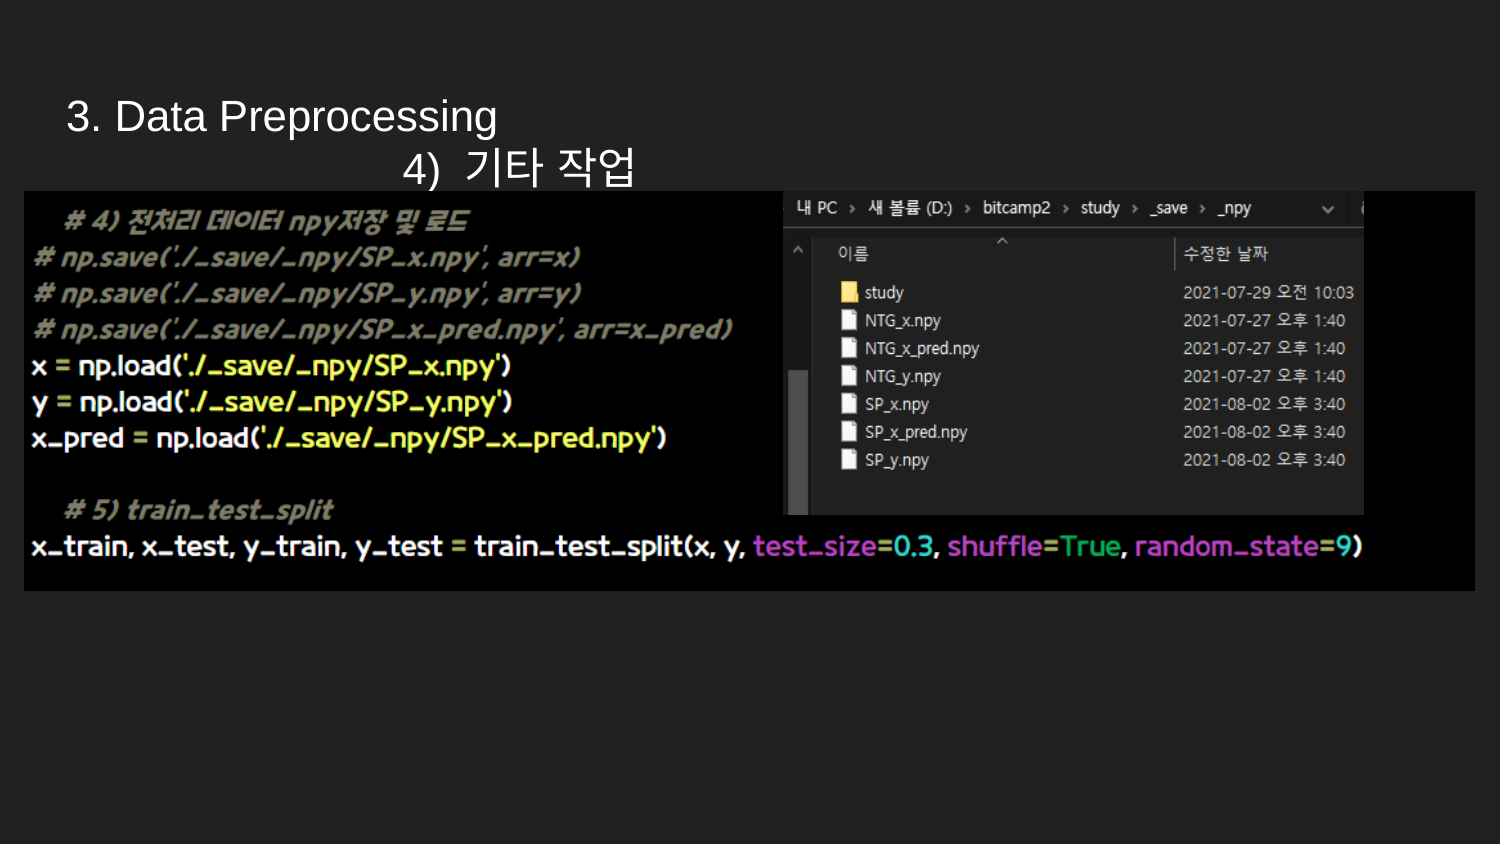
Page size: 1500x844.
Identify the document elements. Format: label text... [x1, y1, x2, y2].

title 3. Data Preprocessing 4) 기타 작업 [51, 72, 1449, 167]
picture [24, 191, 1476, 591]
